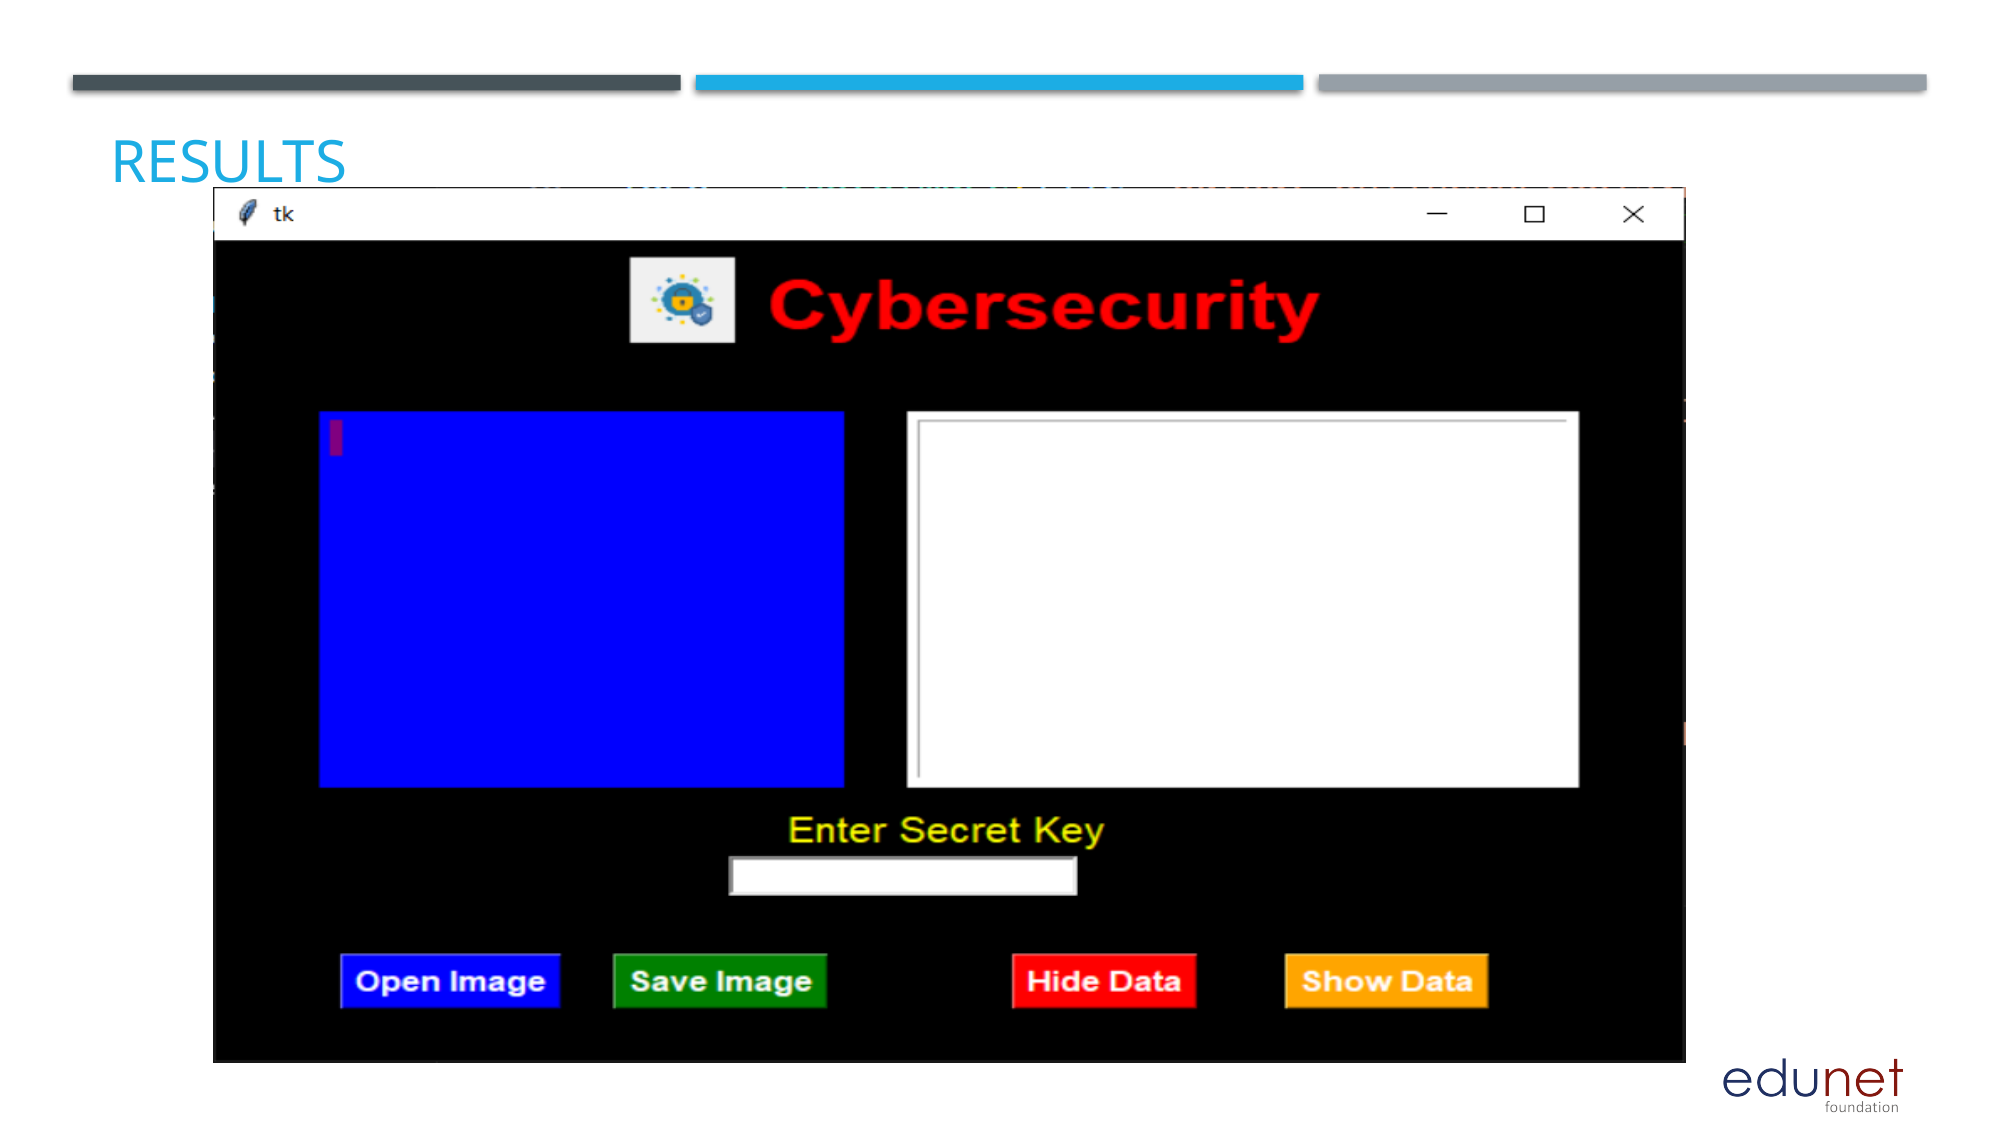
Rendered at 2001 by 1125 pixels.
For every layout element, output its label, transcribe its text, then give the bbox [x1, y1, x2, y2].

picture [1719, 1056, 1905, 1116]
title Results [95, 115, 1905, 203]
picture [212, 186, 1686, 1063]
